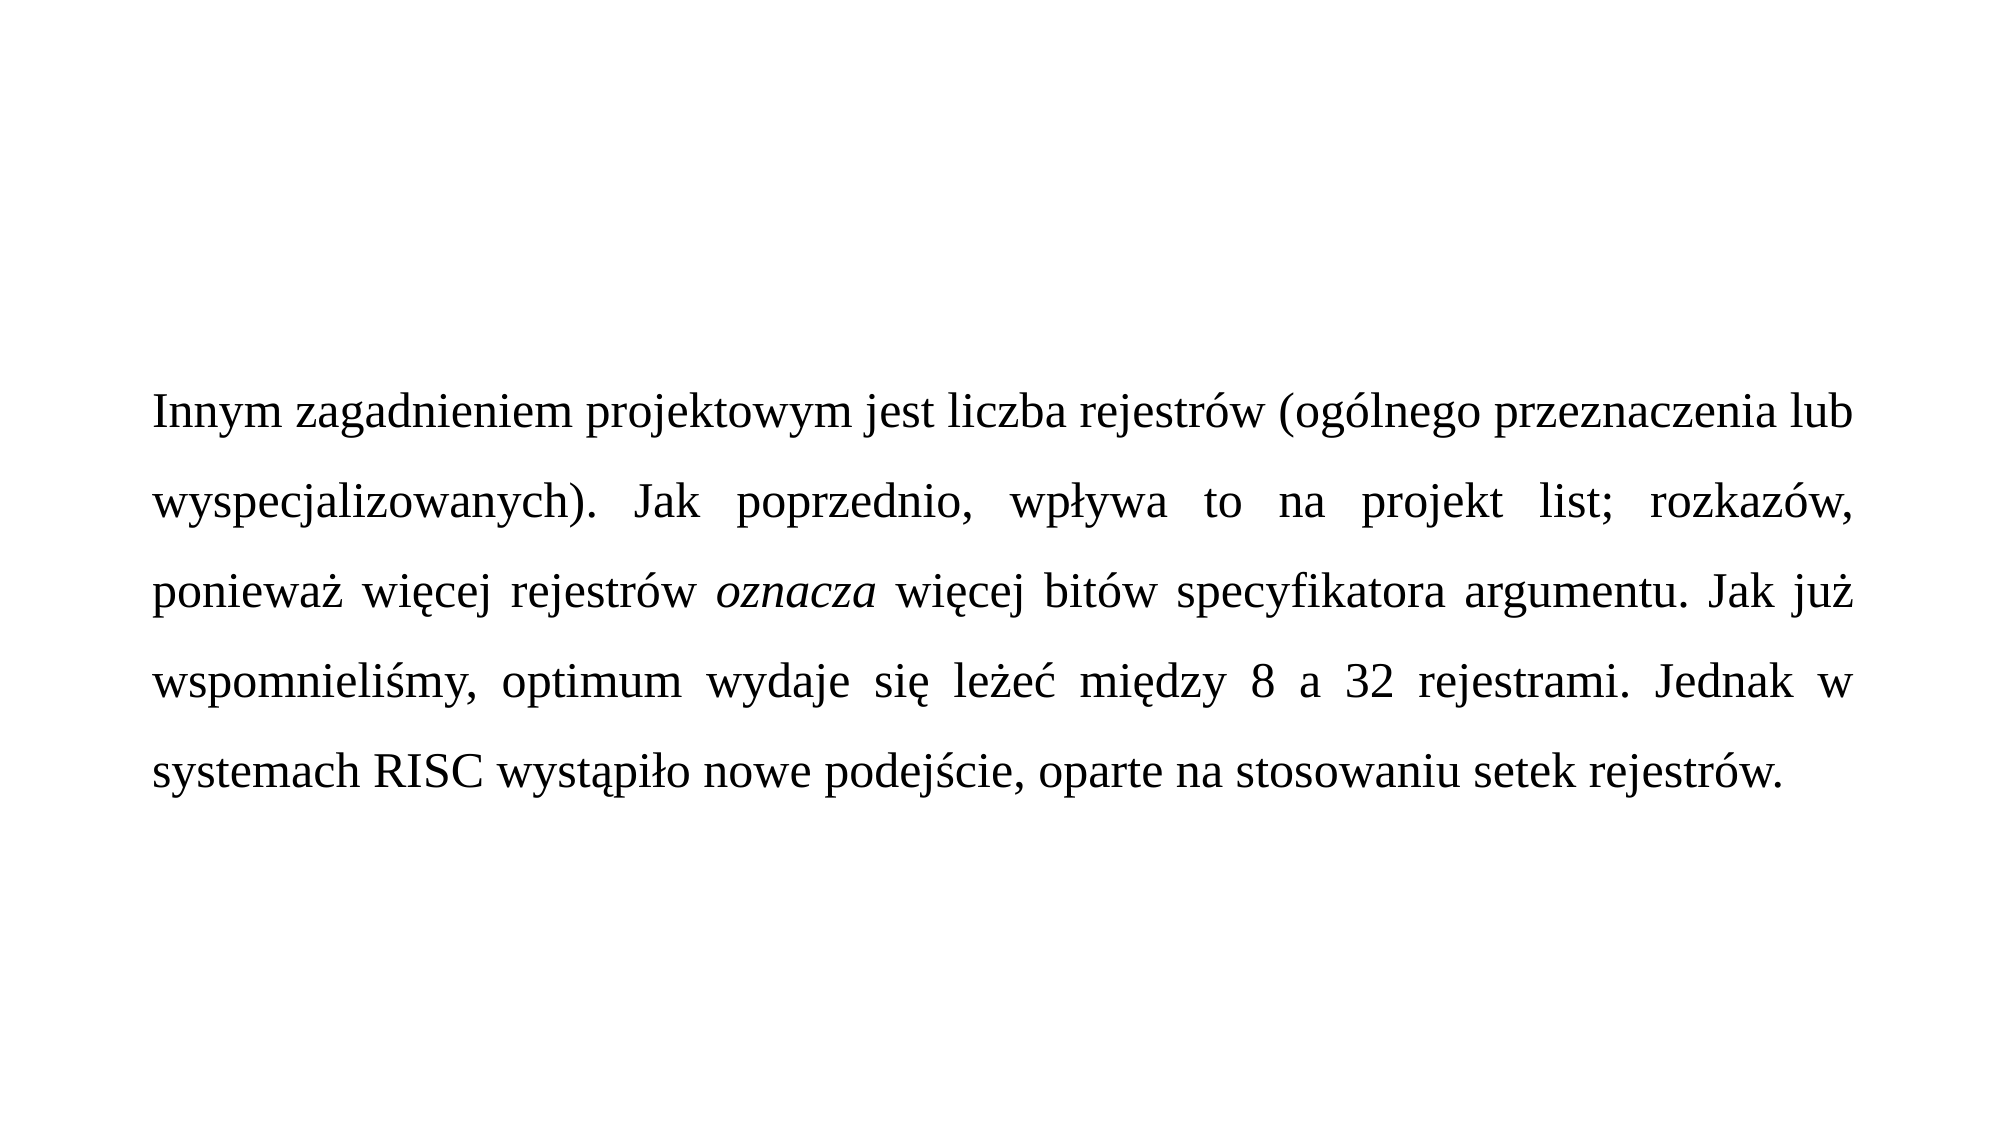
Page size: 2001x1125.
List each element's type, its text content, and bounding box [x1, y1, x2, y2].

text_box Innym zagadnieniem projektowym jest liczba rejestrów (ogólnego przeznaczenia lub wyspecjalizowanych). Jak poprzednio, wpływa to na projekt list; rozkazów, ponieważ więcej rejestrów oznacza więcej bitów specyfikatora argumentu. Jak już wspomnieliśmy, optimum wydaje się leżeć między 8 a 32 rejestrami. Jednak w systemach RISC wystąpiło nowe podejście, oparte na stosowaniu setek rejestrów. [137, 340, 1870, 805]
